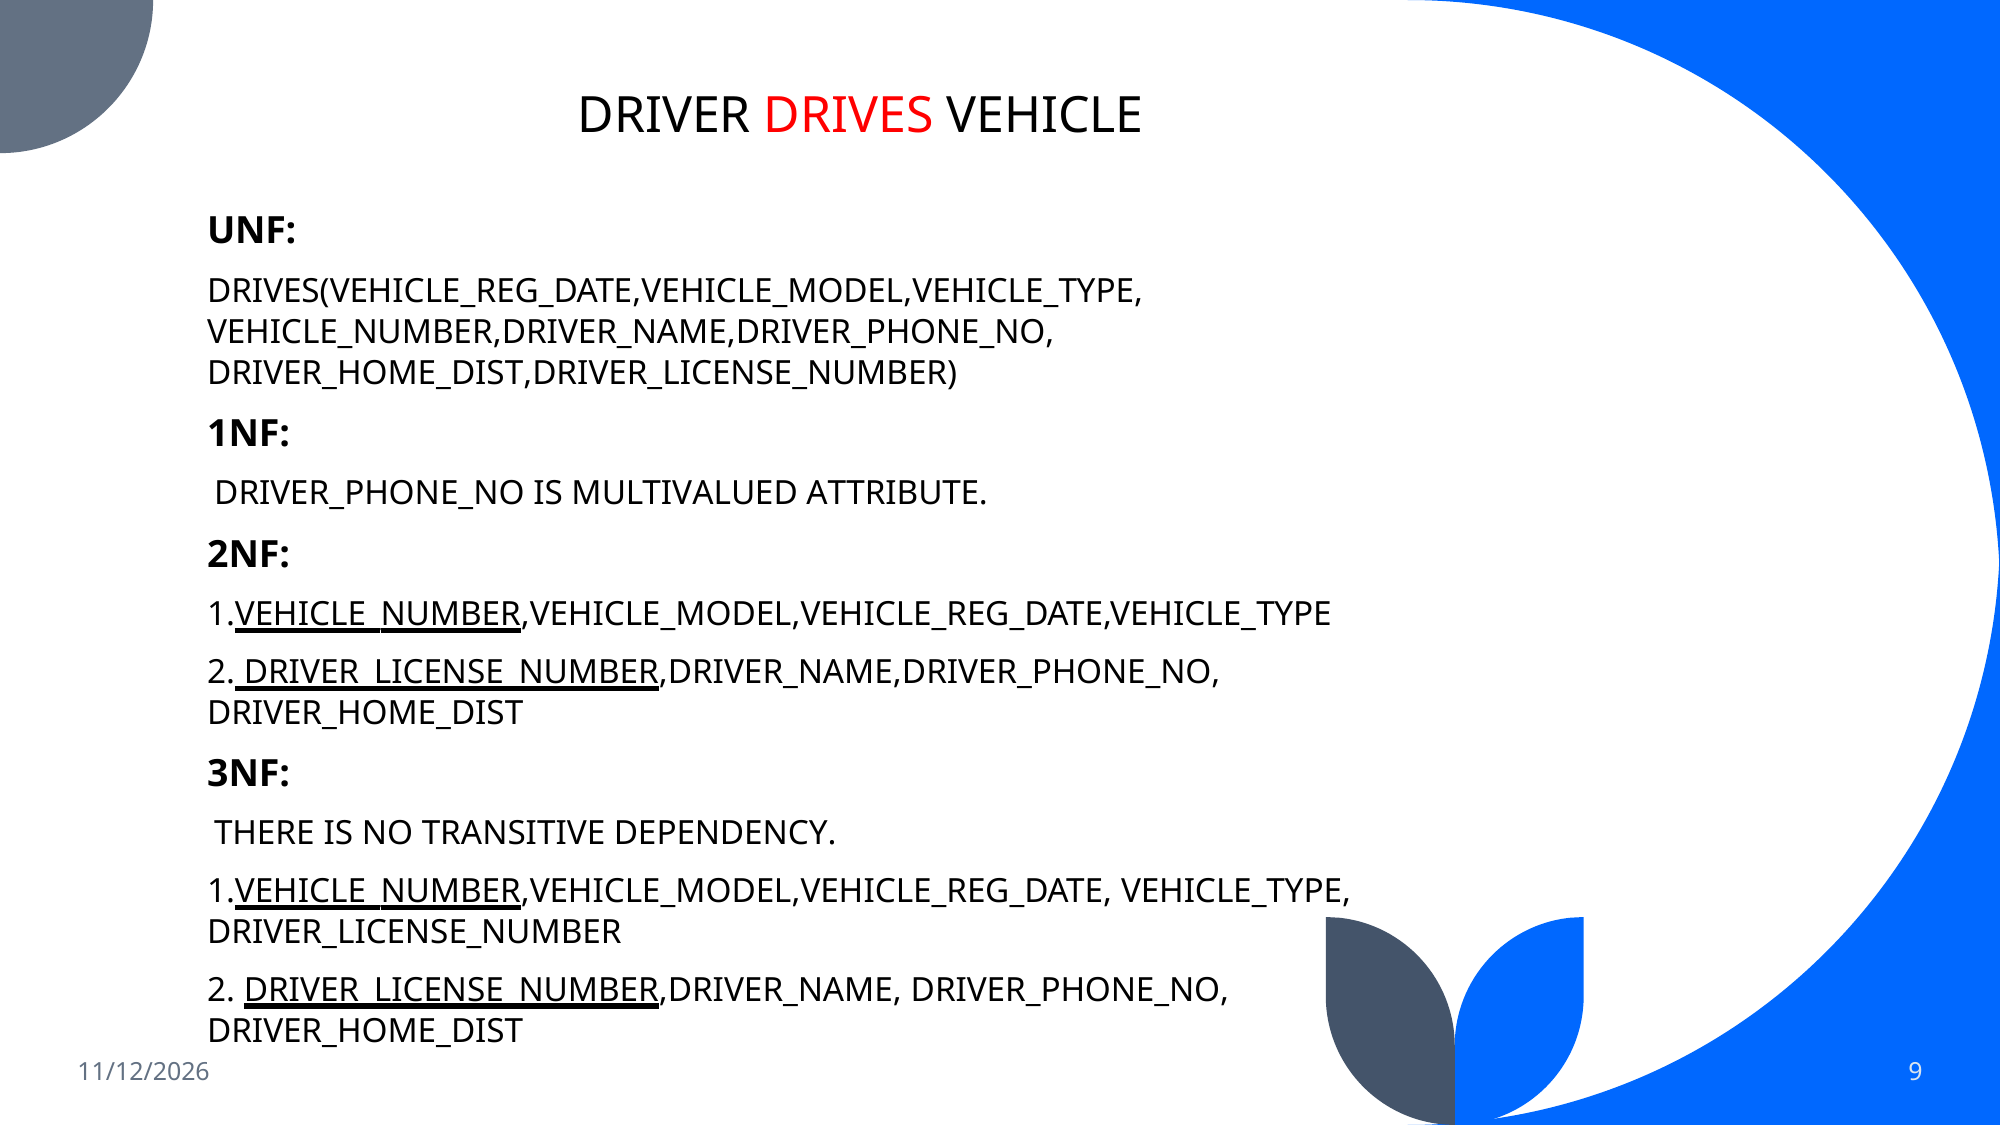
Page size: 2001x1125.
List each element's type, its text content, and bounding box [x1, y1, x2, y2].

list UNF: DRIVES(VEHICLE_REG_DATE,VEHICLE_MODEL,VEHICLE_TYPE, VEHICLE_NUMBER,DRIVER_NAME,DRIVER_PHONE_NO, DRIVER_HOME_DIST,DRIVER_LICENSE_NUMBER) 1NF: DRIVER_PHONE_NO IS MULTIVALUED ATTRIBUTE. 2NF: 1.VEHICLE_NUMBER,VEHICLE_MODEL,VEHICLE_REG_DATE,VEHICLE_TYPE 2. DRIVER_LICENSE_NUMBER,DRIVER_NAME,DRIVER_PHONE_NO, DRIVER_HOME_DIST 3NF: THERE IS NO TRANSITIVE DEPENDENCY. 1.VEHICLE_NUMBER,VEHICLE_MODEL,VEHICLE_REG_DATE, VEHICLE_TYPE, DRIVER_LICENSE_NUMBER 2. DRIVER_LICENSE_NUMBER,DRIVER_NAME, DRIVER_PHONE_NO, DRIVER_HOME_DIST [204, 111, 1554, 1049]
slide_number 9 [1665, 1042, 1938, 1103]
text_box DRIVER DRIVES VEHICLE [553, 29, 1554, 150]
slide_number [62, 1042, 513, 1103]
